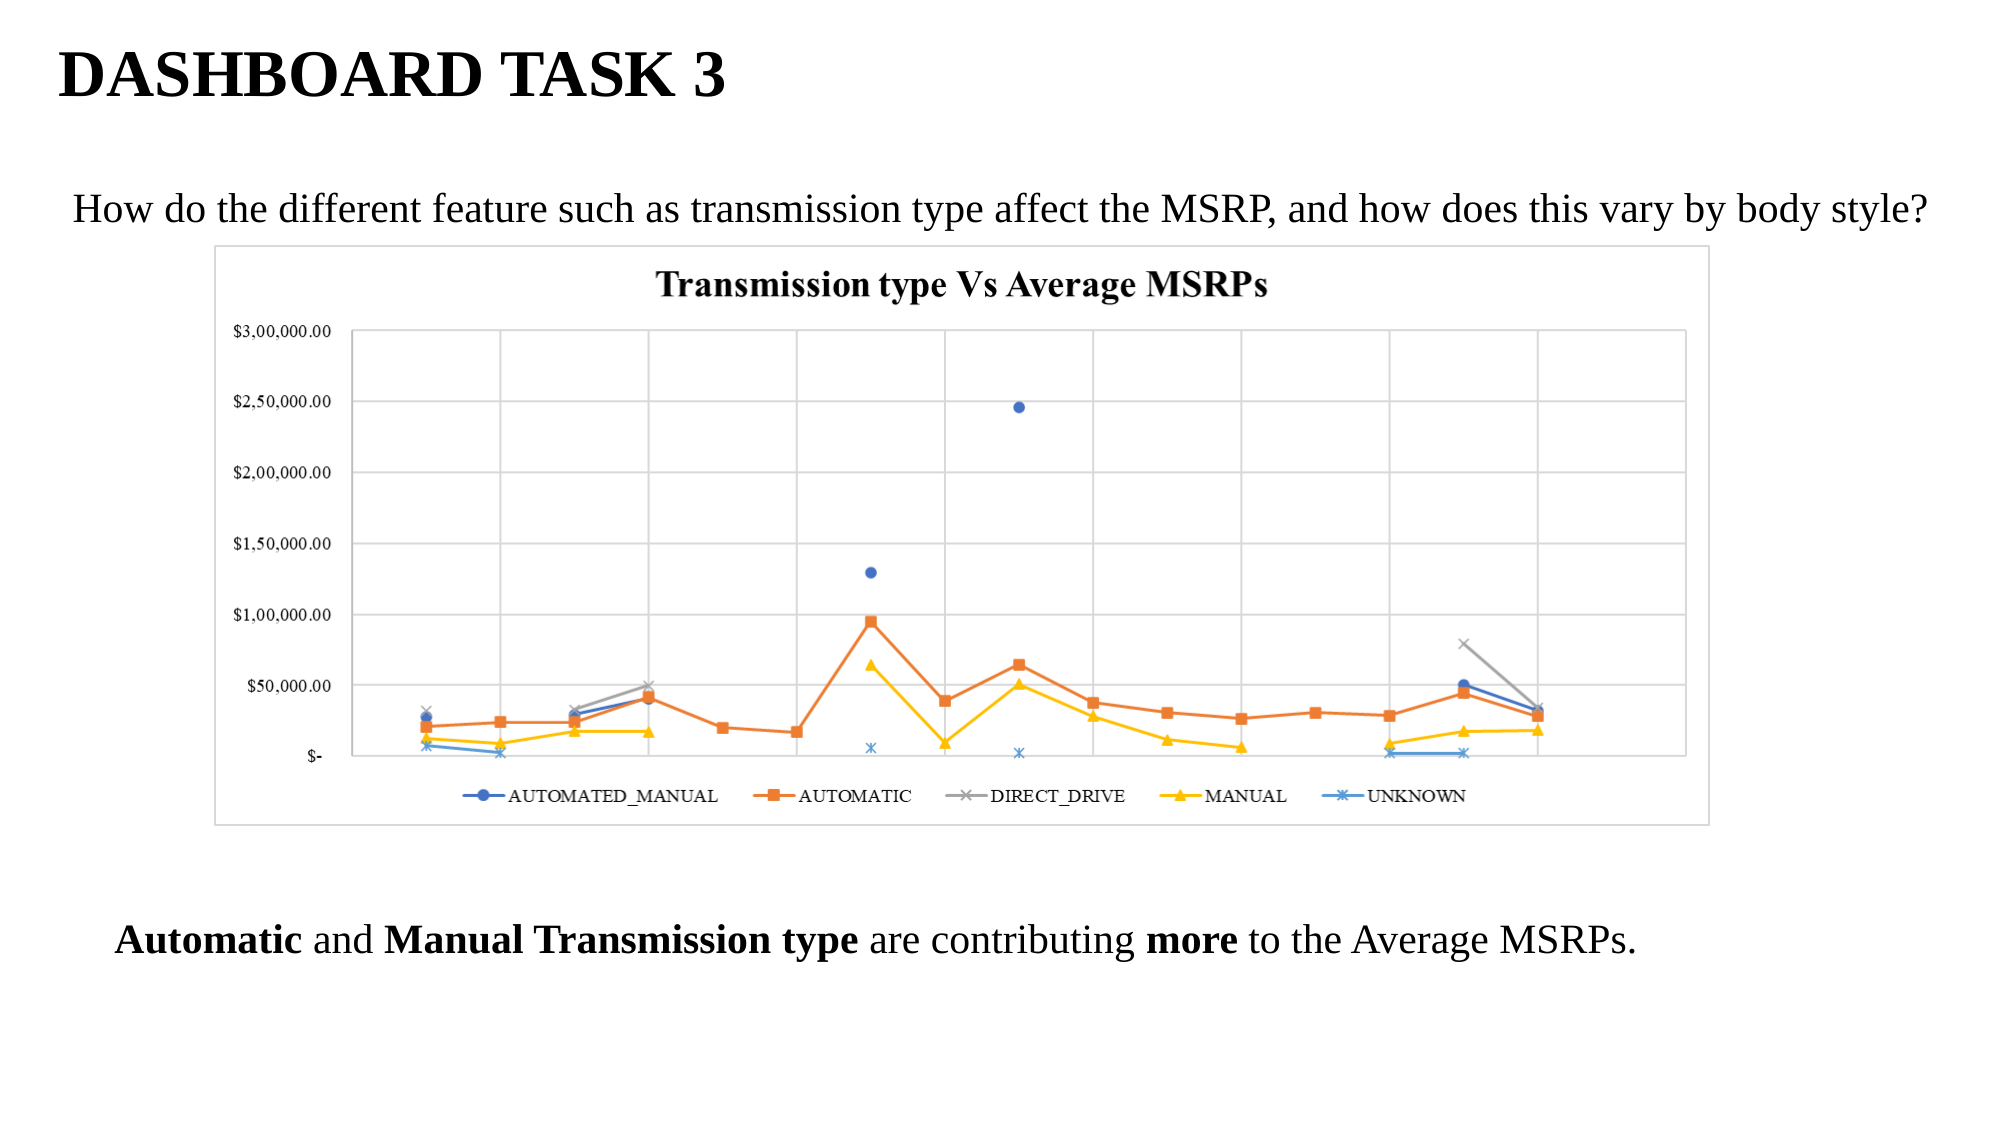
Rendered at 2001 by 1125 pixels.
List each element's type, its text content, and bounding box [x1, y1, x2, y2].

text_box Automatic and Manual Transmission type are contributing more to the Average MSRPs. [99, 878, 1825, 1051]
title DASHBOARD TASK 3 [43, 33, 1769, 116]
list How do the different feature such as transmission type affect the MSRP, and how does this vary by body style? [57, 148, 1970, 246]
picture [214, 245, 1710, 826]
